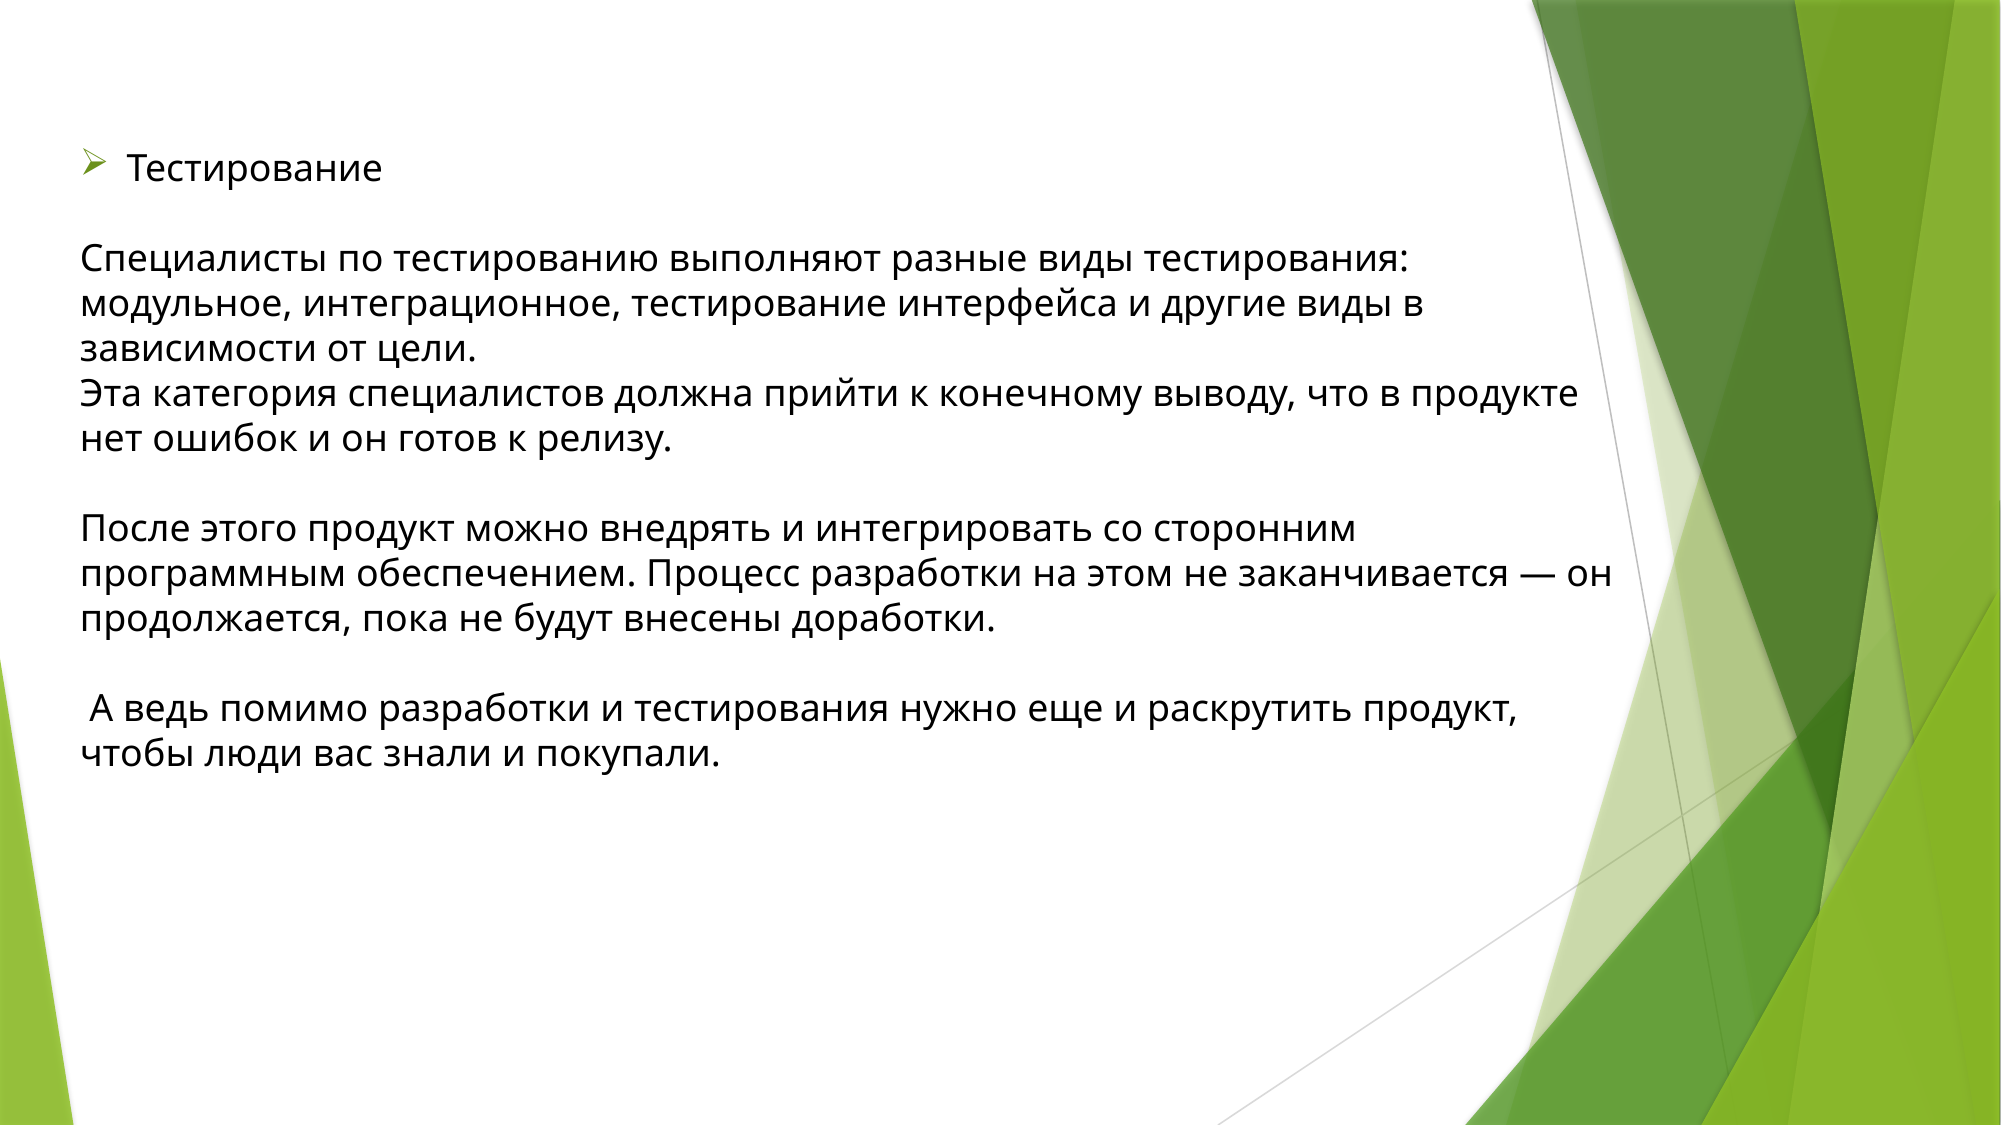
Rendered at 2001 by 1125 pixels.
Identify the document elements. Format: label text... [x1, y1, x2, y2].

text_box Тестирование Специалисты по тестированию выполняют разные виды тестирования: модульное, интеграционное, тестирование интерфейса и другие виды в зависимости от цели. Эта категория специалистов должна прийти к конечному выводу, что в продукте нет ошибок и он готов к релизу. После этого продукт можно внедрять и интегрировать со сторонним программным обеспечением. Процесс разработки на этом не заканчивается — он продолжается, пока не будут внесены доработки. А ведь помимо разработки и тестирования нужно еще и раскрутить продукт, чтобы люди вас знали и покупали. [64, 136, 1632, 827]
